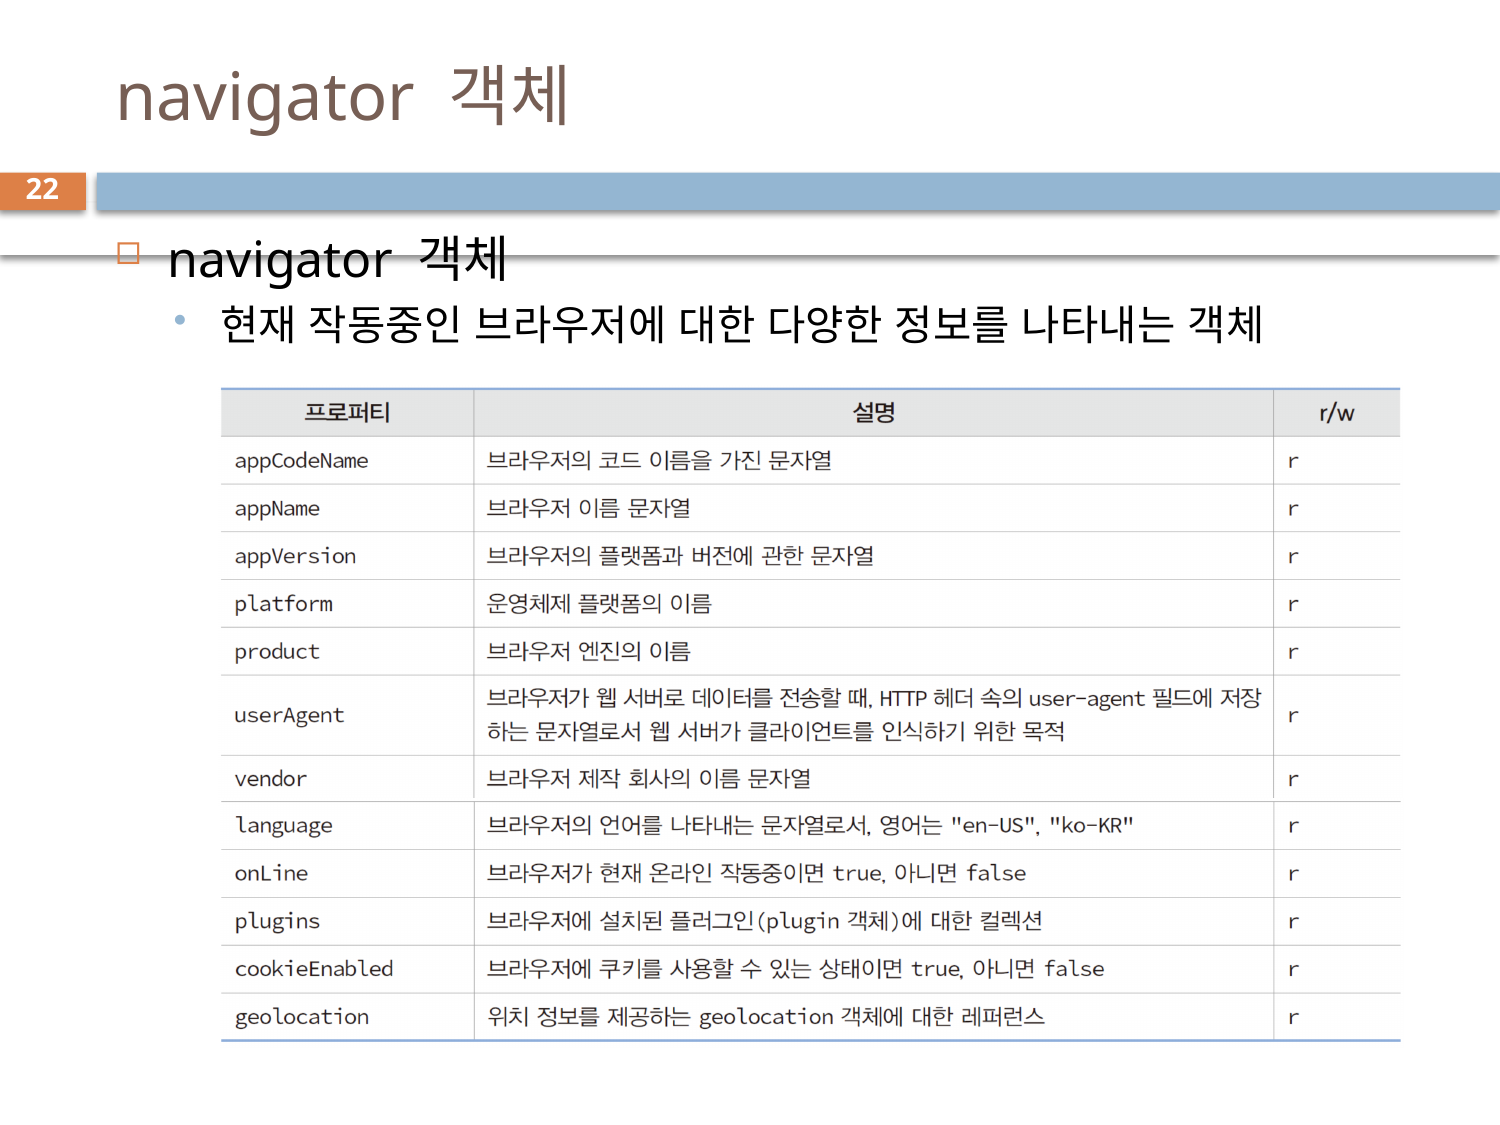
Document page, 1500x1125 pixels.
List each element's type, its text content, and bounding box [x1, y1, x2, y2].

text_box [218, 385, 1405, 1048]
list navigator 객체 현재 작동중인 브라우저에 대한 다양한 정보를 나타내는 객체 [100, 219, 1438, 1047]
slide_number 22 [0, 170, 87, 211]
title navigator 객체 [100, 37, 1438, 149]
